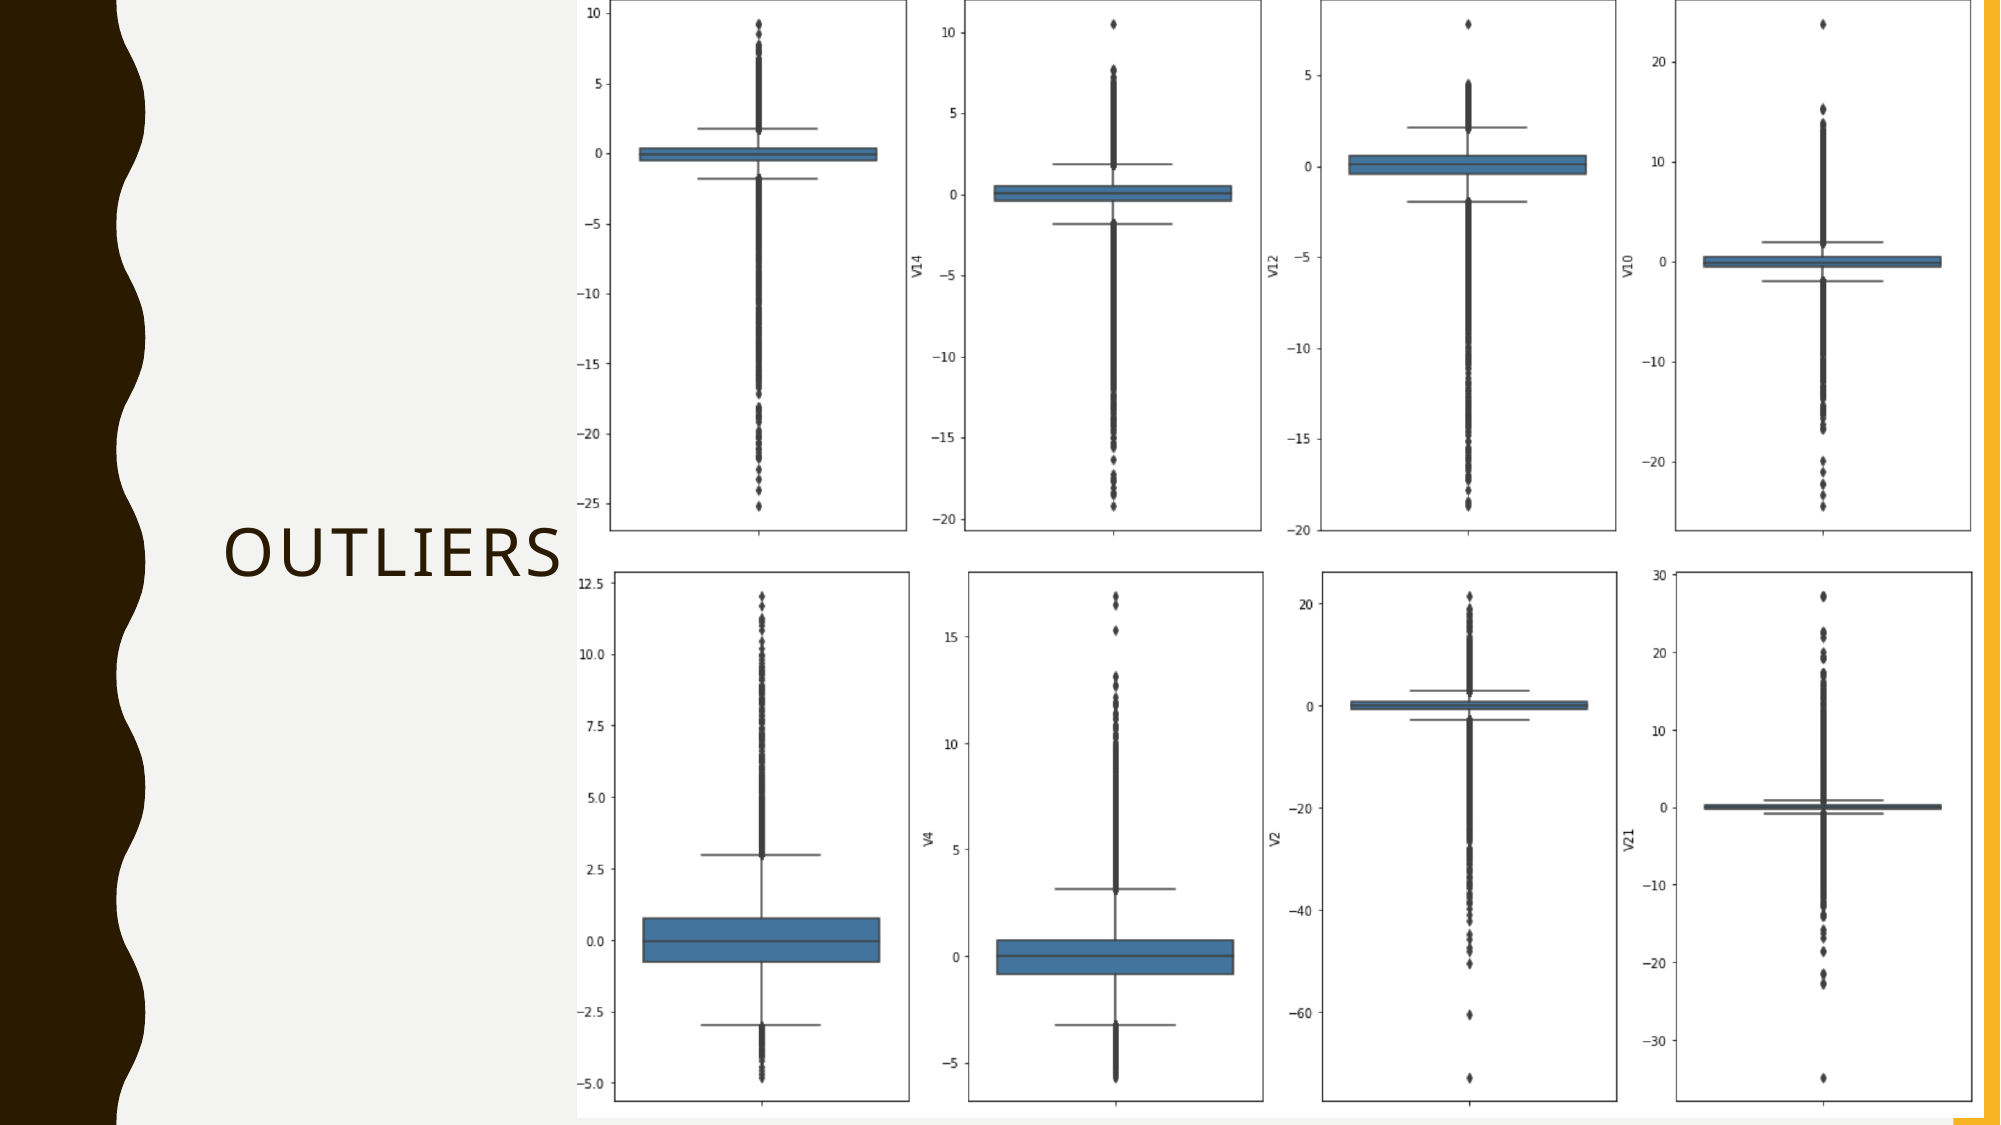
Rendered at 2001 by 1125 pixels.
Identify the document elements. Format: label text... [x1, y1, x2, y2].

picture [577, 0, 1984, 1118]
title Outliers [125, 174, 577, 936]
